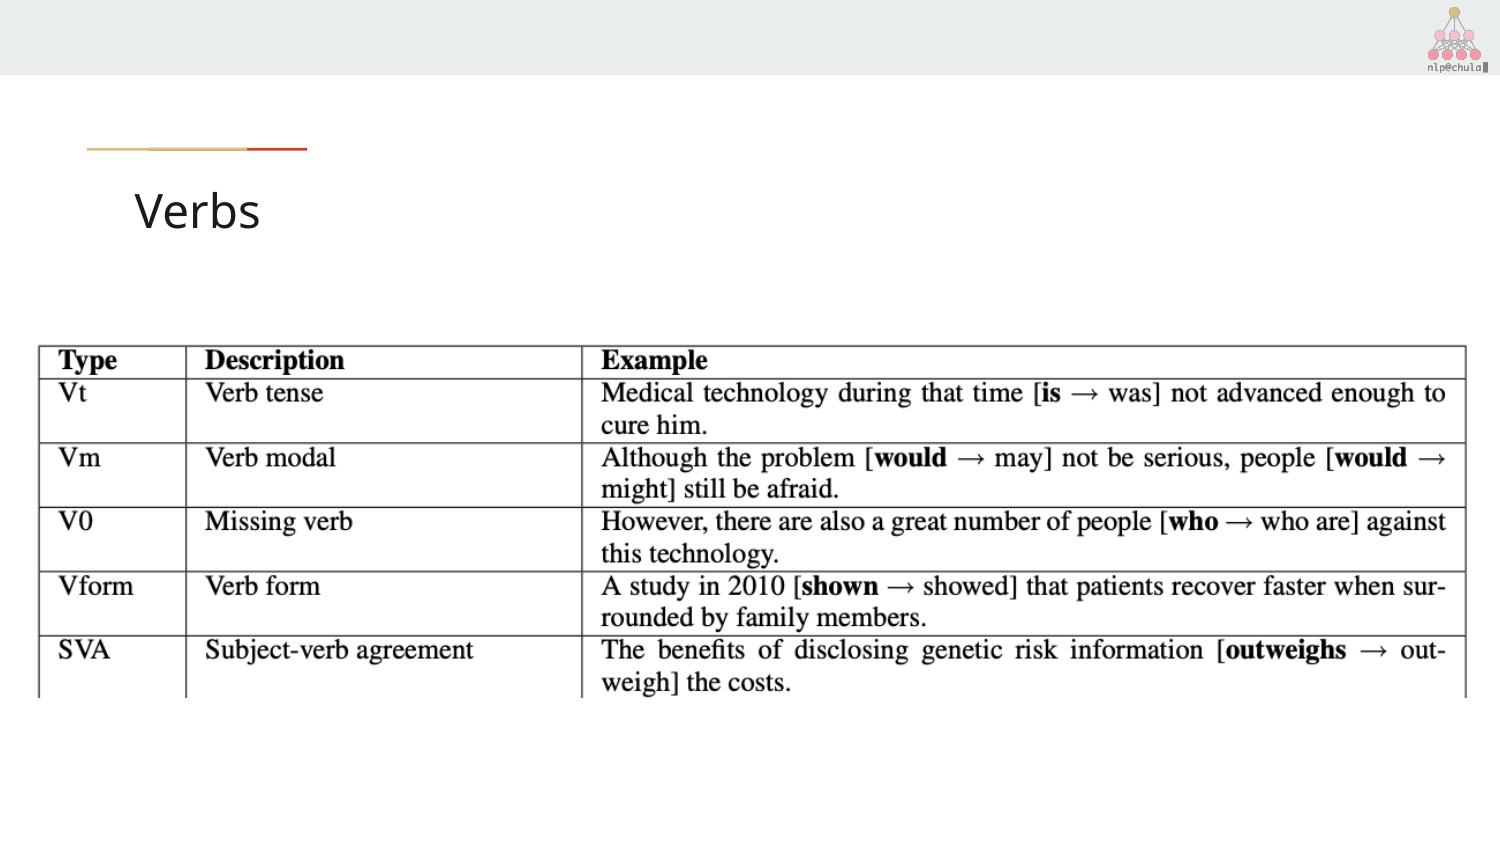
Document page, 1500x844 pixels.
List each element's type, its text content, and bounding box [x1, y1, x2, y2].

title Verbs [119, 166, 1381, 255]
picture [24, 331, 1476, 698]
picture [1428, 7, 1488, 73]
